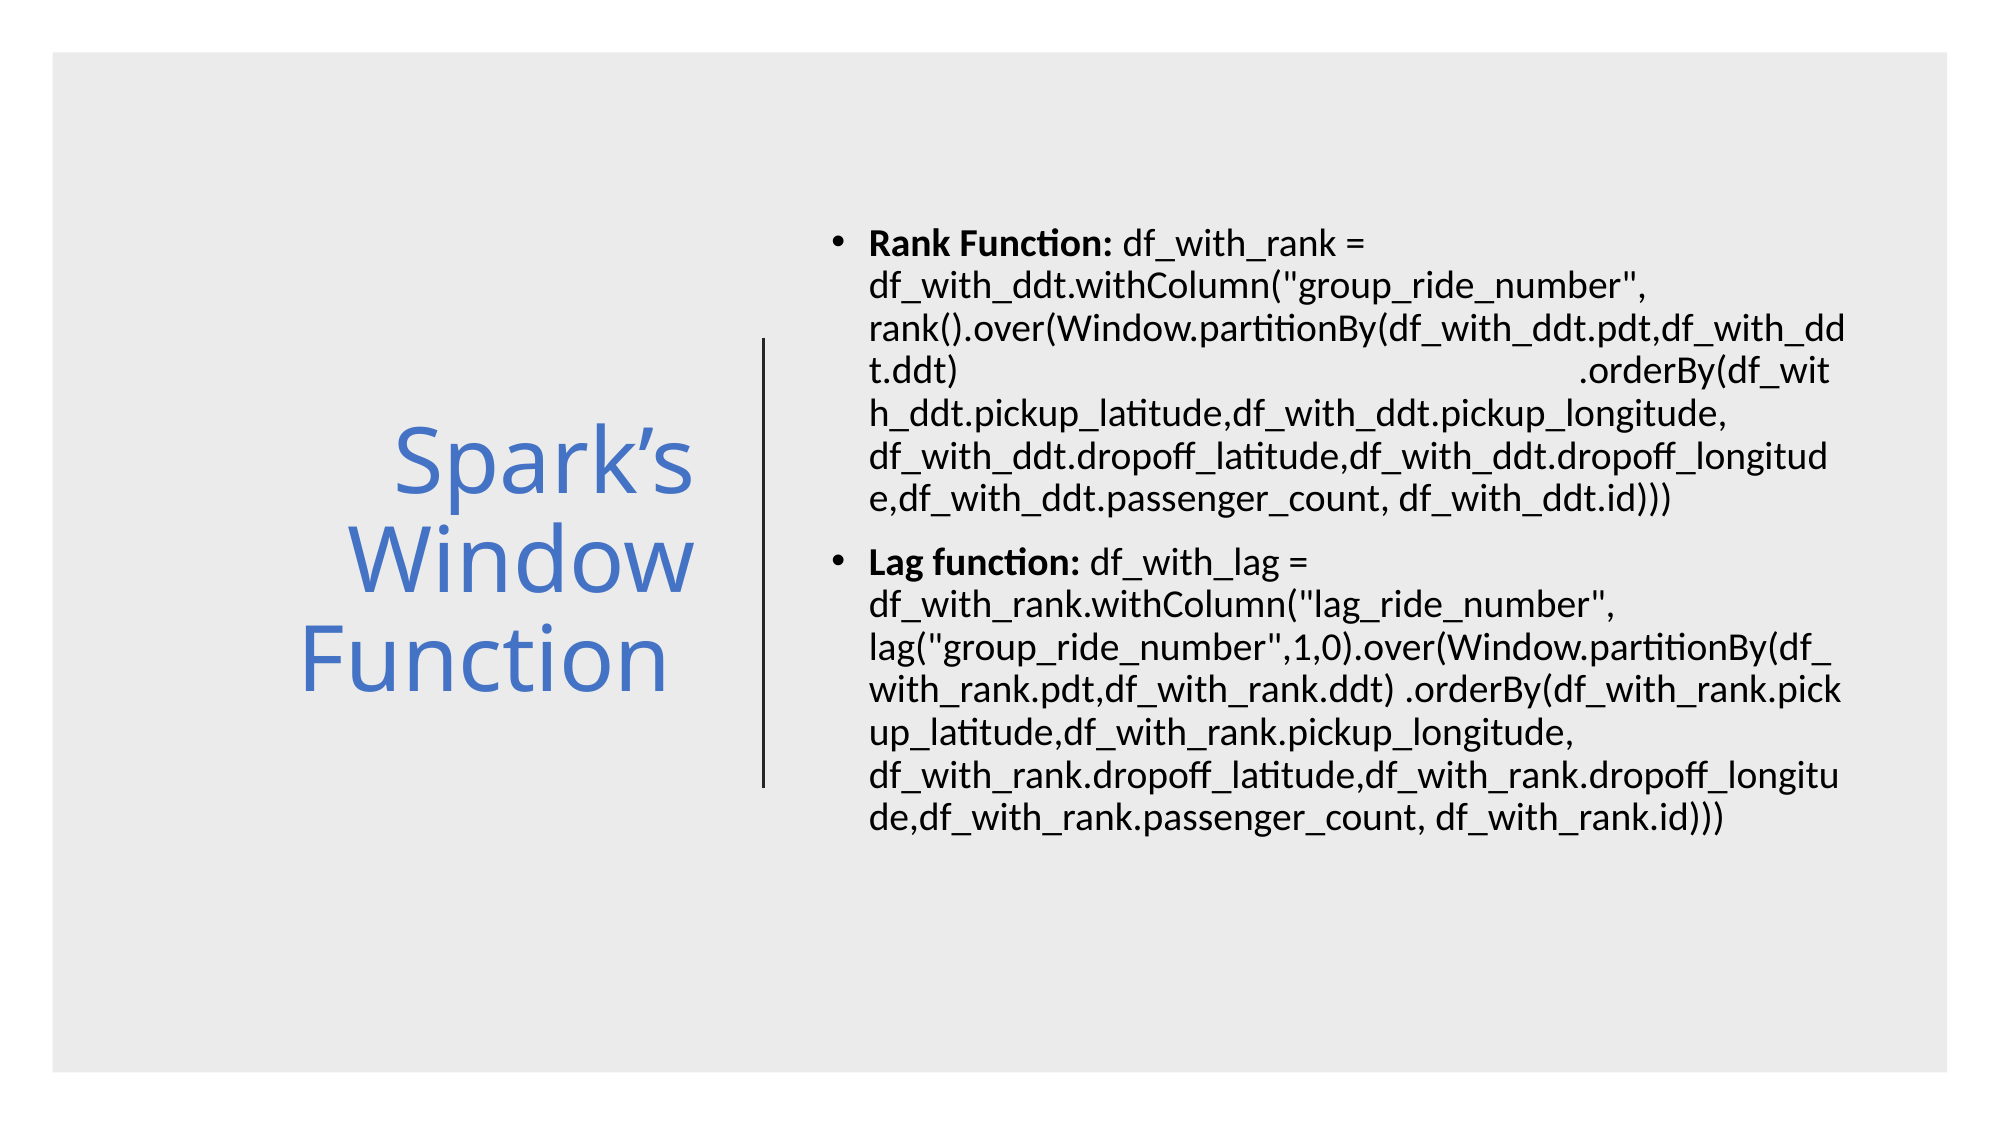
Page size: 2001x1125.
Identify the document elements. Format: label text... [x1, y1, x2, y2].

list Rank Function: df_with_rank = df_with_ddt.withColumn("group_ride_number", rank().over(Window.partitionBy(df_with_ddt.pdt,df_with_ddt.ddt) .orderBy(df_with_ddt.pickup_latitude,df_with_ddt.pickup_longitude, df_with_ddt.dropoff_latitude,df_with_ddt.dropoff_longitude,df_with_ddt.passenger_count, df_with_ddt.id))) Lag function: df_with_lag = df_with_rank.withColumn("lag_ride_number", lag("group_ride_number",1,0).over(Window.partitionBy(df_with_rank.pdt,df_with_rank.ddt) .orderBy(df_with_rank.pickup_latitude,df_with_rank.pickup_longitude, df_with_rank.dropoff_latitude,df_with_rank.dropoff_longitude,df_with_rank.passenger_count, df_with_rank.id))) [816, 158, 1863, 967]
text_box [52, 51, 1948, 1073]
title Spark’s Window Function [137, 158, 711, 967]
